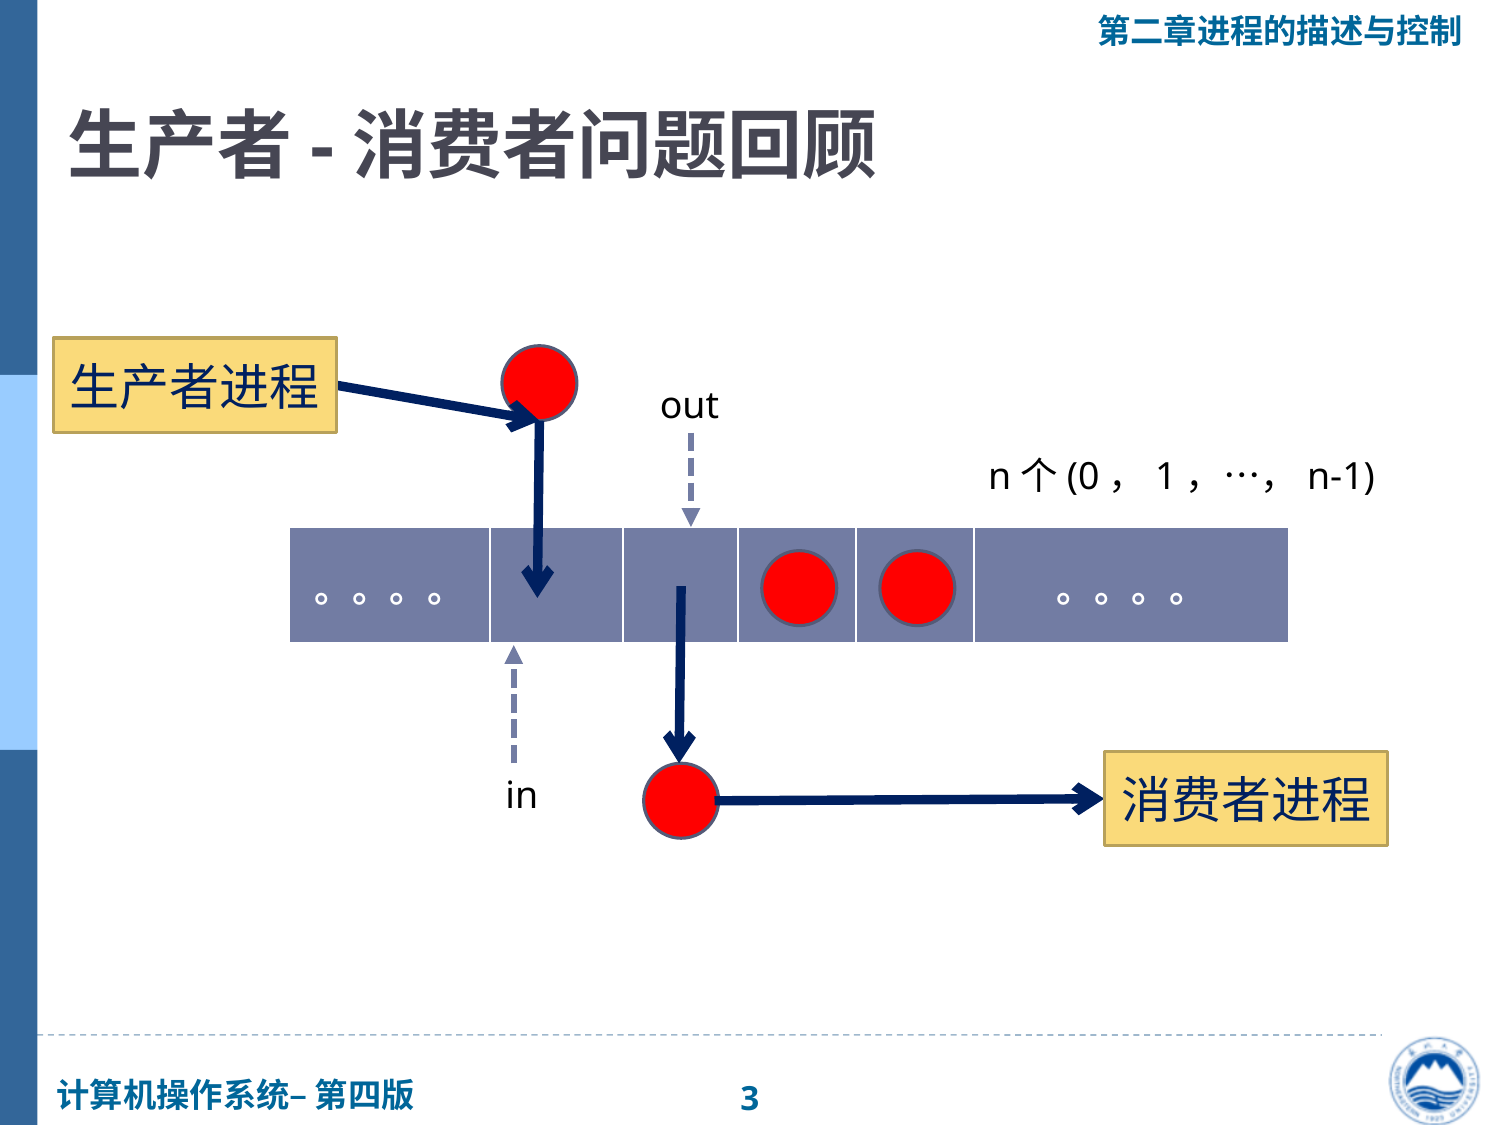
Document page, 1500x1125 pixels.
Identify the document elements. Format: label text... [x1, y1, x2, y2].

text_box [500, 344, 579, 422]
table_header [491, 528, 622, 642]
text_box n个(0，1，…，n-1) [973, 444, 1390, 505]
table_header [857, 528, 973, 642]
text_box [678, 585, 682, 764]
picture [1382, 1033, 1482, 1125]
text_box [760, 549, 839, 628]
text_box 生产者进程 [52, 336, 338, 434]
text_box 生产者-消费者问题回顾 [53, 89, 1439, 256]
table_header 。。。。 [290, 528, 489, 642]
text_box [878, 549, 957, 628]
text_box [642, 762, 720, 840]
text_box 消费者进程 [1103, 750, 1389, 847]
text_box in [490, 763, 554, 823]
text_box out [645, 373, 735, 434]
table_header [739, 528, 855, 642]
table_header [624, 528, 737, 642]
table_header 。。。。 [975, 528, 1288, 642]
